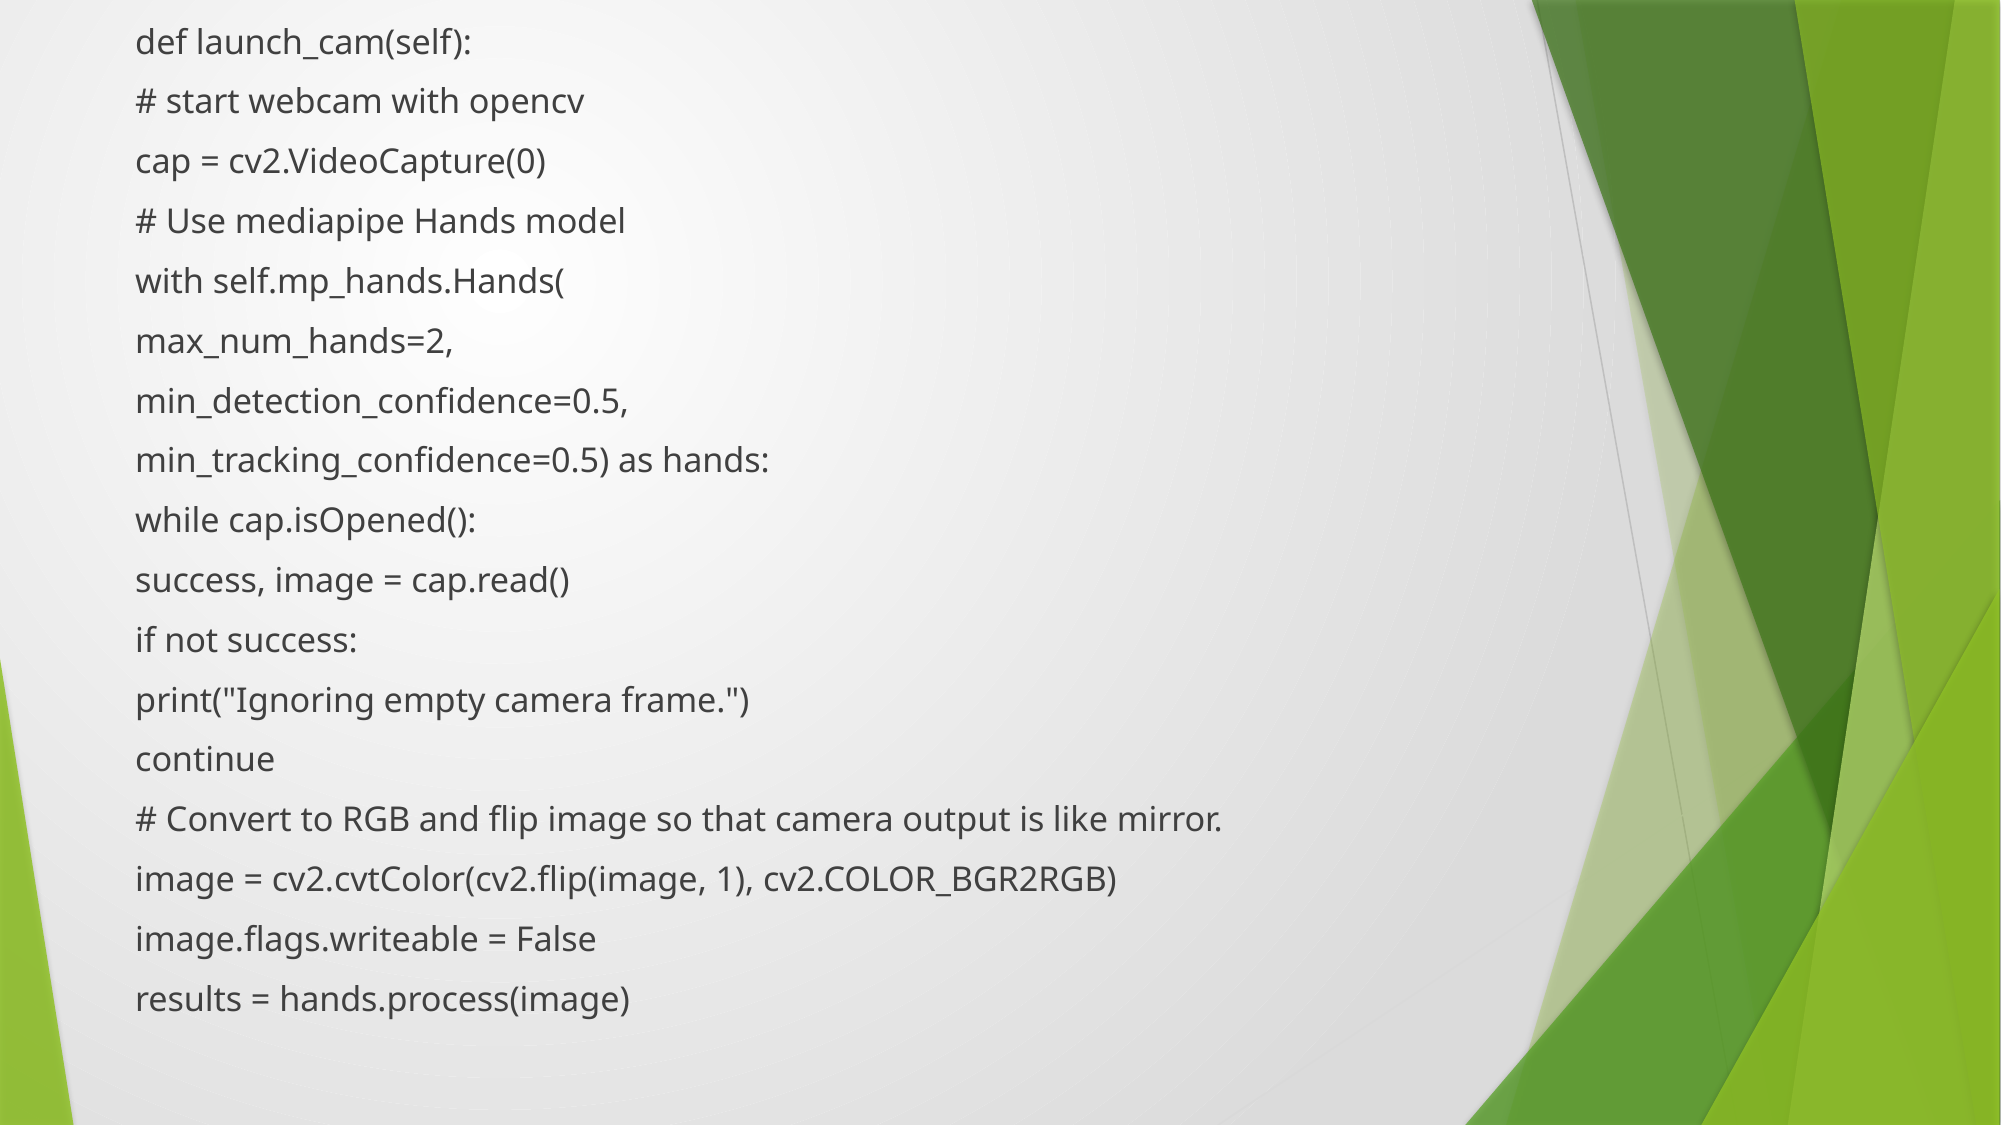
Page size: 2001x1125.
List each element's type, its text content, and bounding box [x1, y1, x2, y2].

list def launch_cam(self): # start webcam with opencv cap = cv2.VideoCapture(0) # Use mediapipe Hands model with self.mp_hands.Hands( max_num_hands=2, min_detection_confidence=0.5, min_tracking_confidence=0.5) as hands: while cap.isOpened(): success, image = cap.read() if not success: print("Ignoring empty camera frame.") continue # Convert to RGB and flip image so that camera output is like mirror. image = cv2.cvtColor(cv2.flip(image, 1), cv2.COLOR_BGR2RGB) image.flags.writeable = False results = hands.process(image) [120, 12, 1531, 1026]
